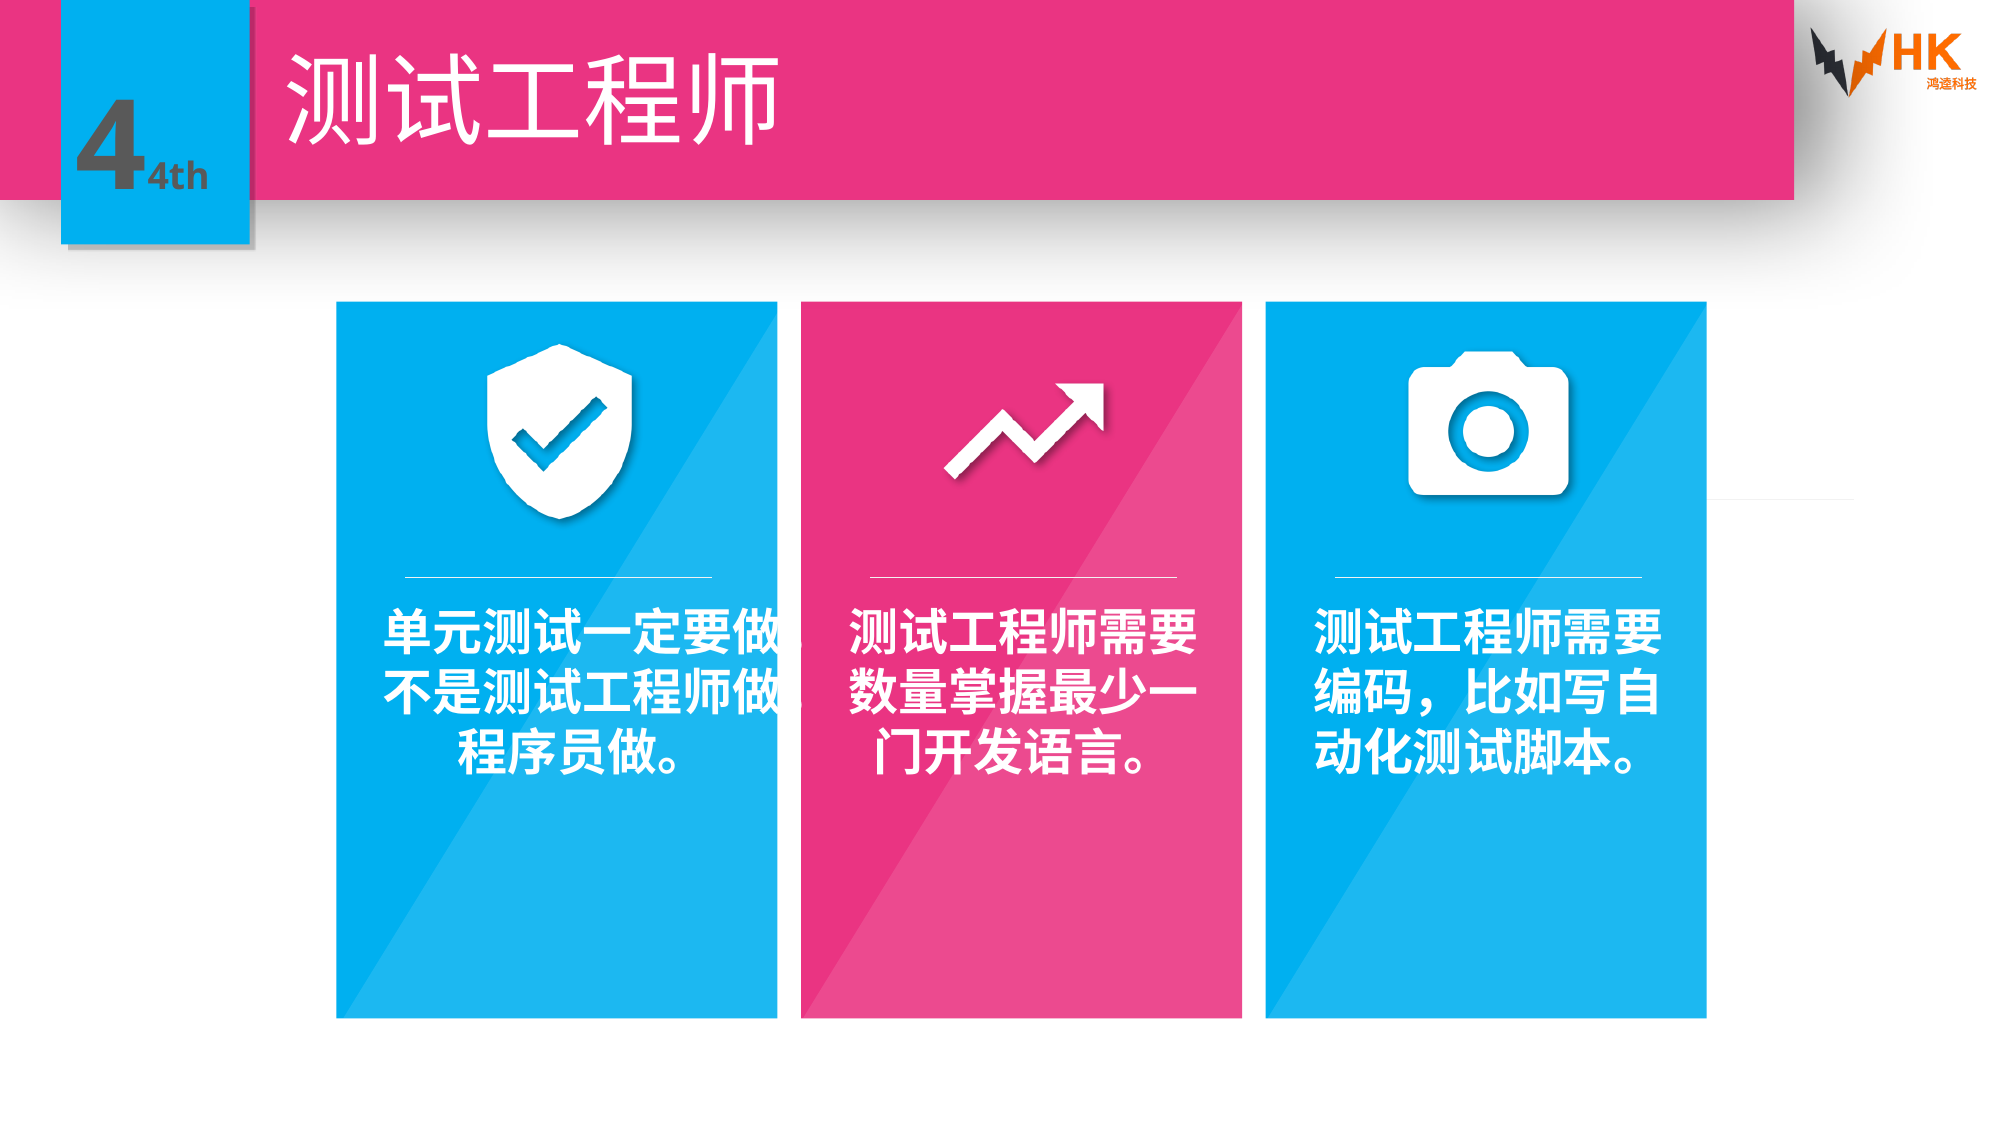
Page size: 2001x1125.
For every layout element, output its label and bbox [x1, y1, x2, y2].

text_box [0, 0, 1795, 245]
text_box [336, 301, 1709, 1019]
picture [1795, 17, 1984, 112]
